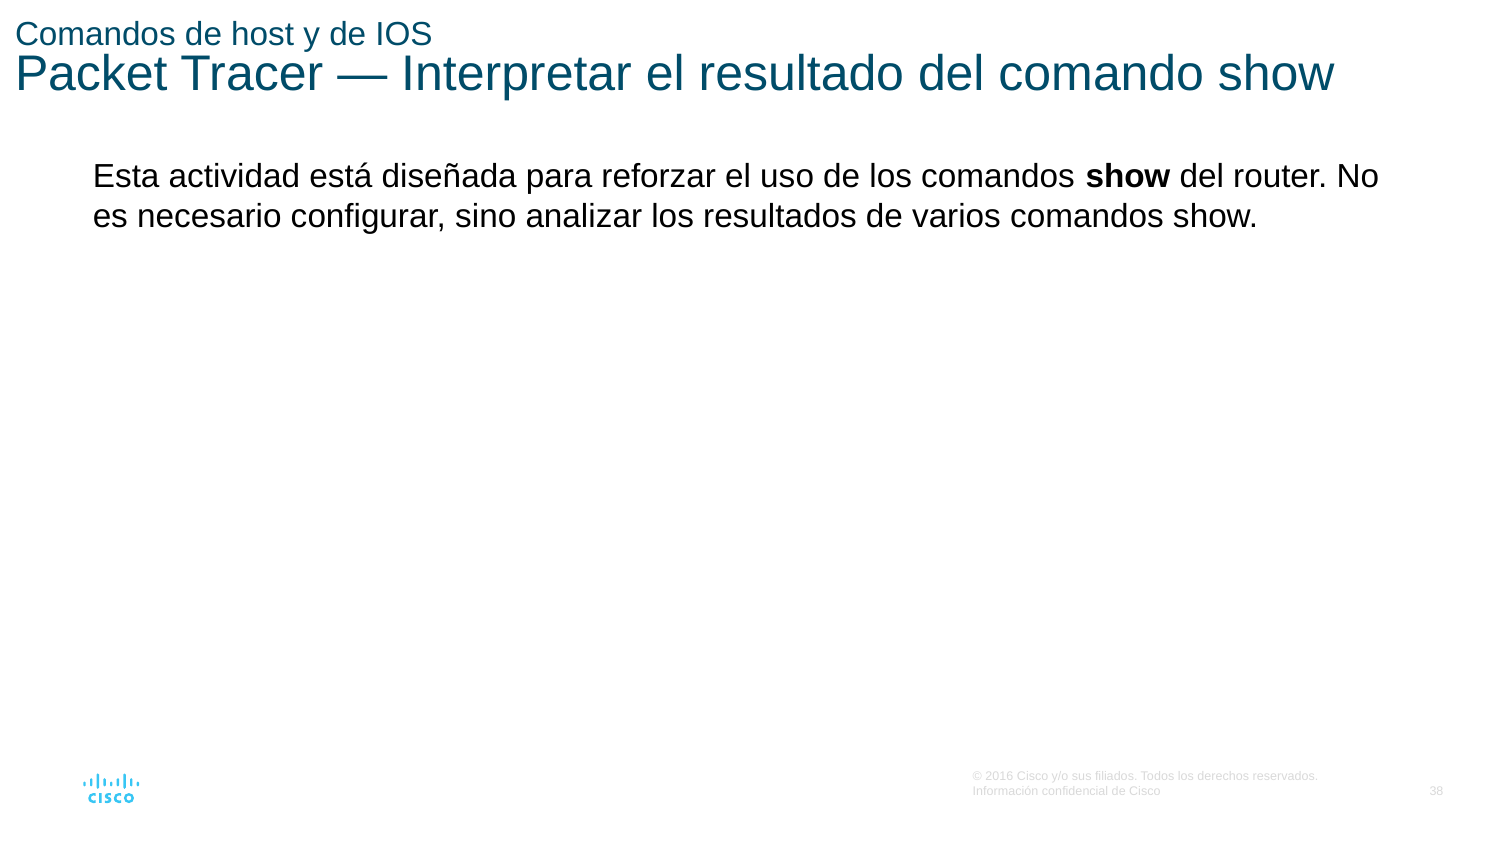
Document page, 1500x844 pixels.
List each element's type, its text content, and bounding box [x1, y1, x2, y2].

title Comandos de host y de IOS Packet Tracer — Interpretar el resultado del comando show [0, 0, 1369, 121]
list Esta actividad está diseñada para reforzar el uso de los comandos show del router. No es necesario configurar, sino analizar los resultados de varios comandos show. [77, 146, 1437, 726]
